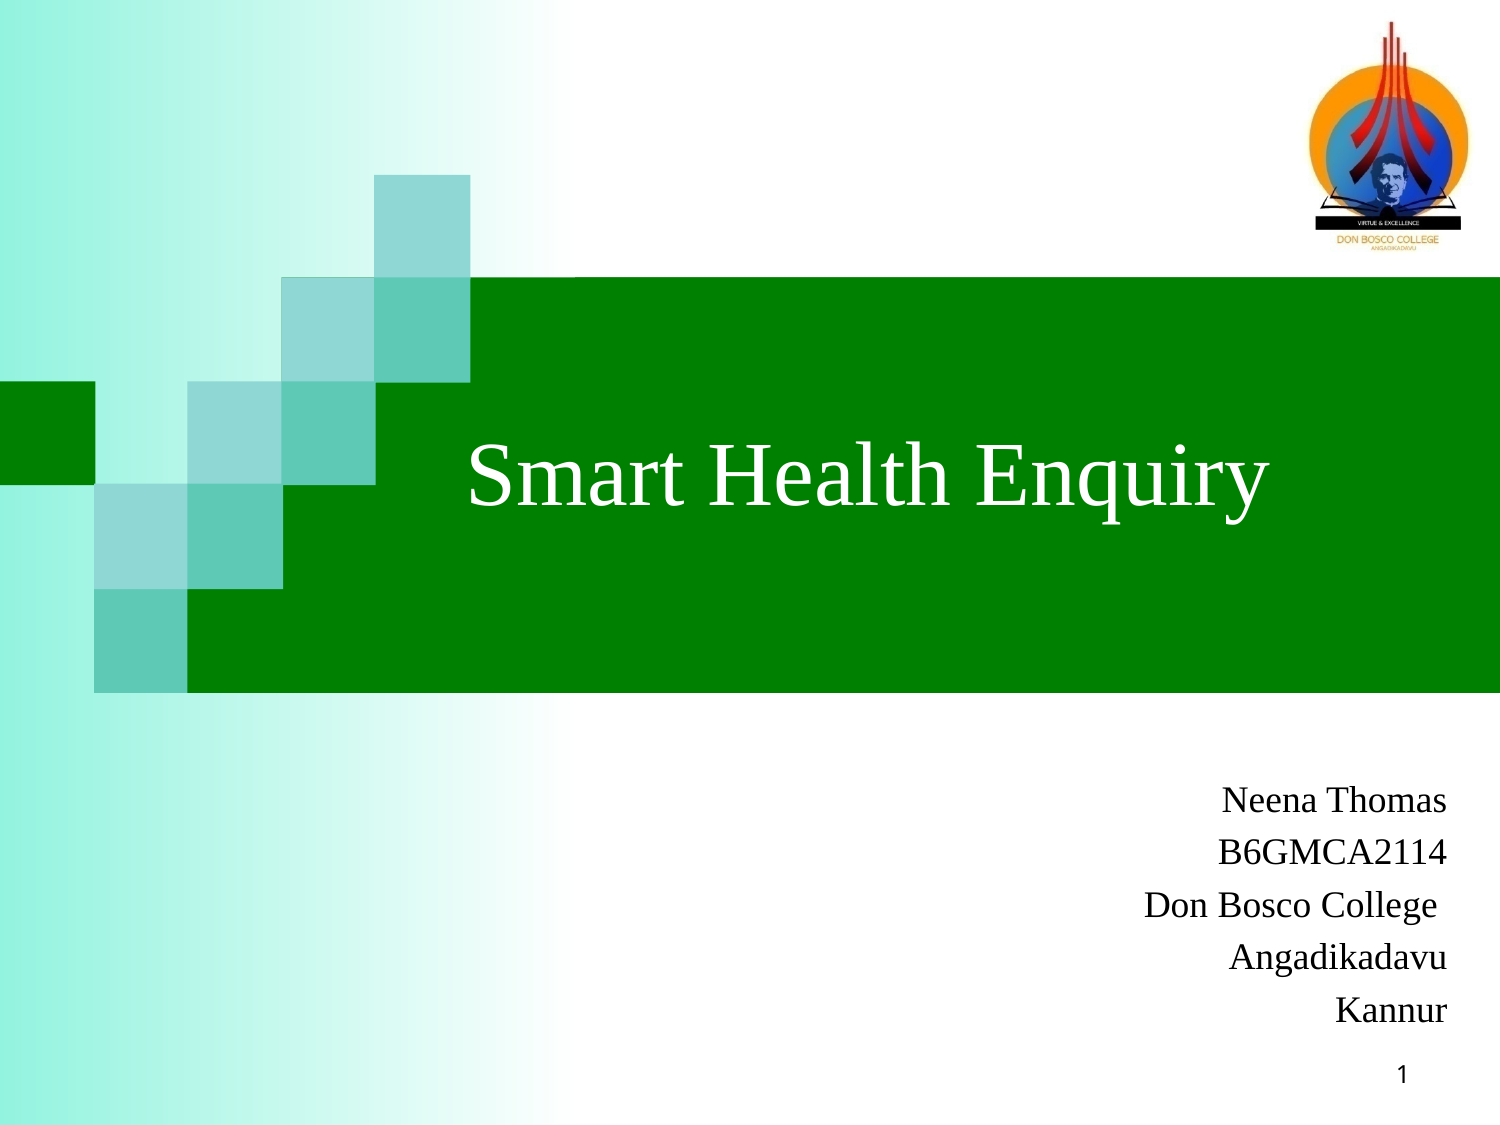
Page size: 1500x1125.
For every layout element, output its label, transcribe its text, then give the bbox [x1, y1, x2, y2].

subtitle Neena Thomas B6GMCA2114 Don Bosco College Angadikadavu Kannur [574, 676, 1463, 1013]
title Smart Health Enquiry [237, 387, 1500, 676]
picture [1274, 0, 1500, 263]
slide_number 1 [1074, 1024, 1426, 1101]
